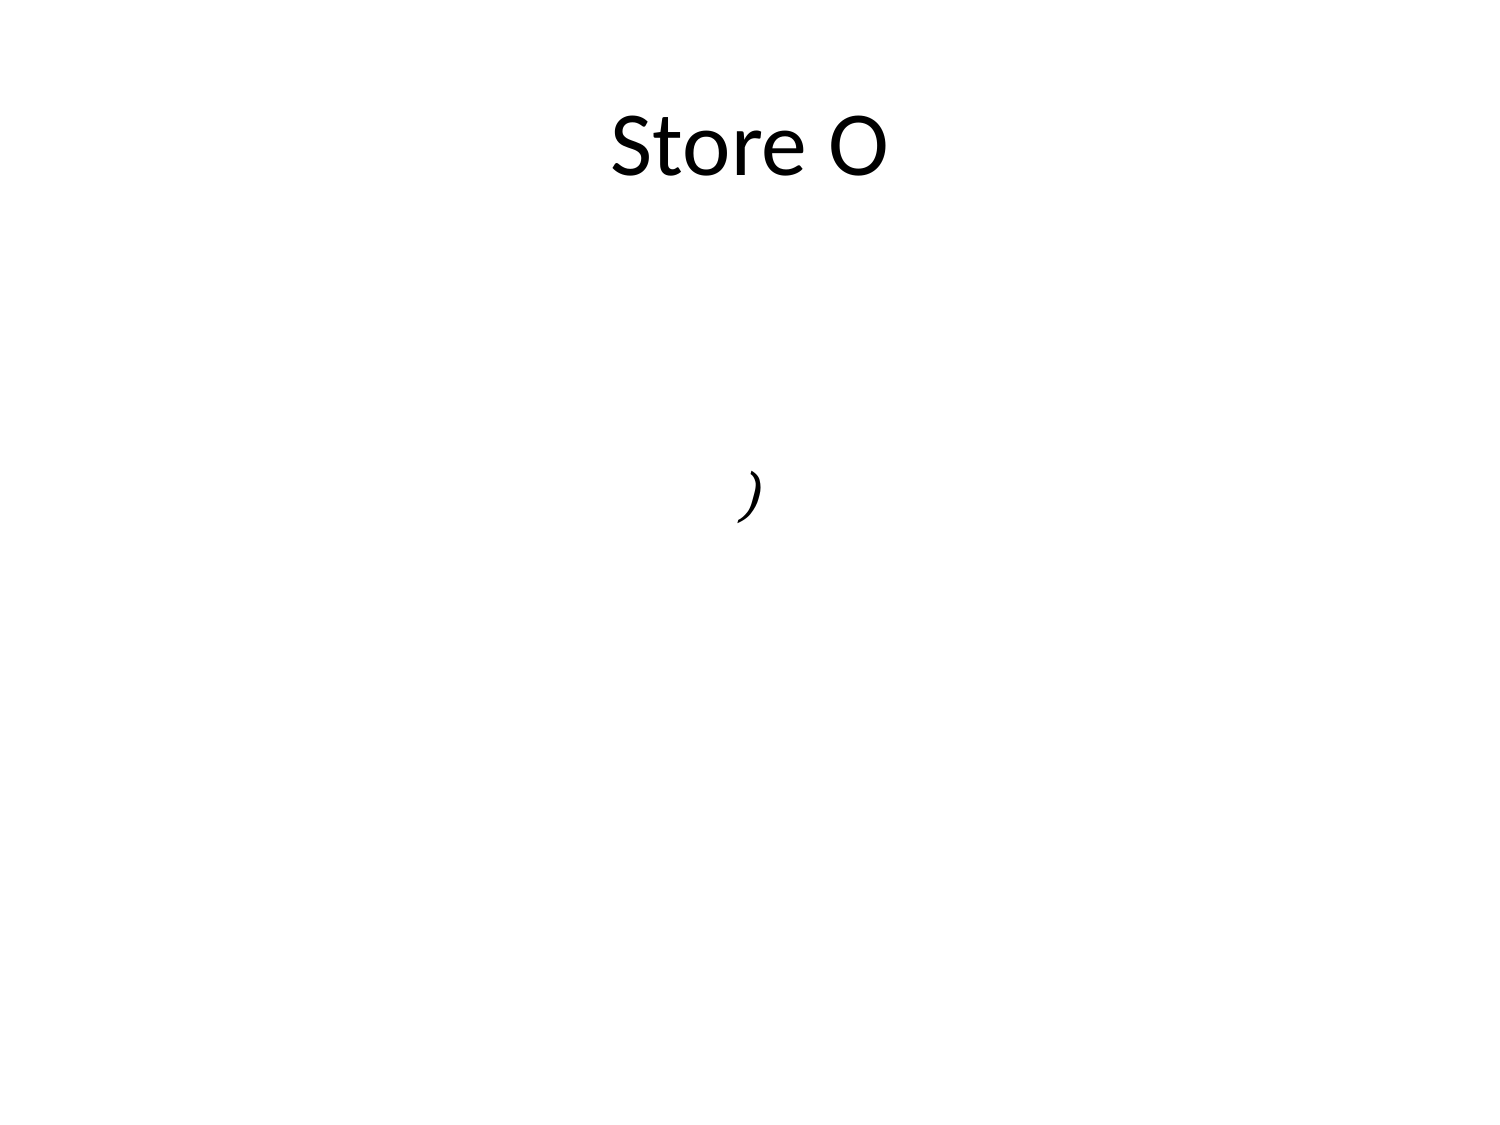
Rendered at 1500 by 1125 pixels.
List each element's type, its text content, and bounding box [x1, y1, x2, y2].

title Store O [75, 45, 1425, 233]
